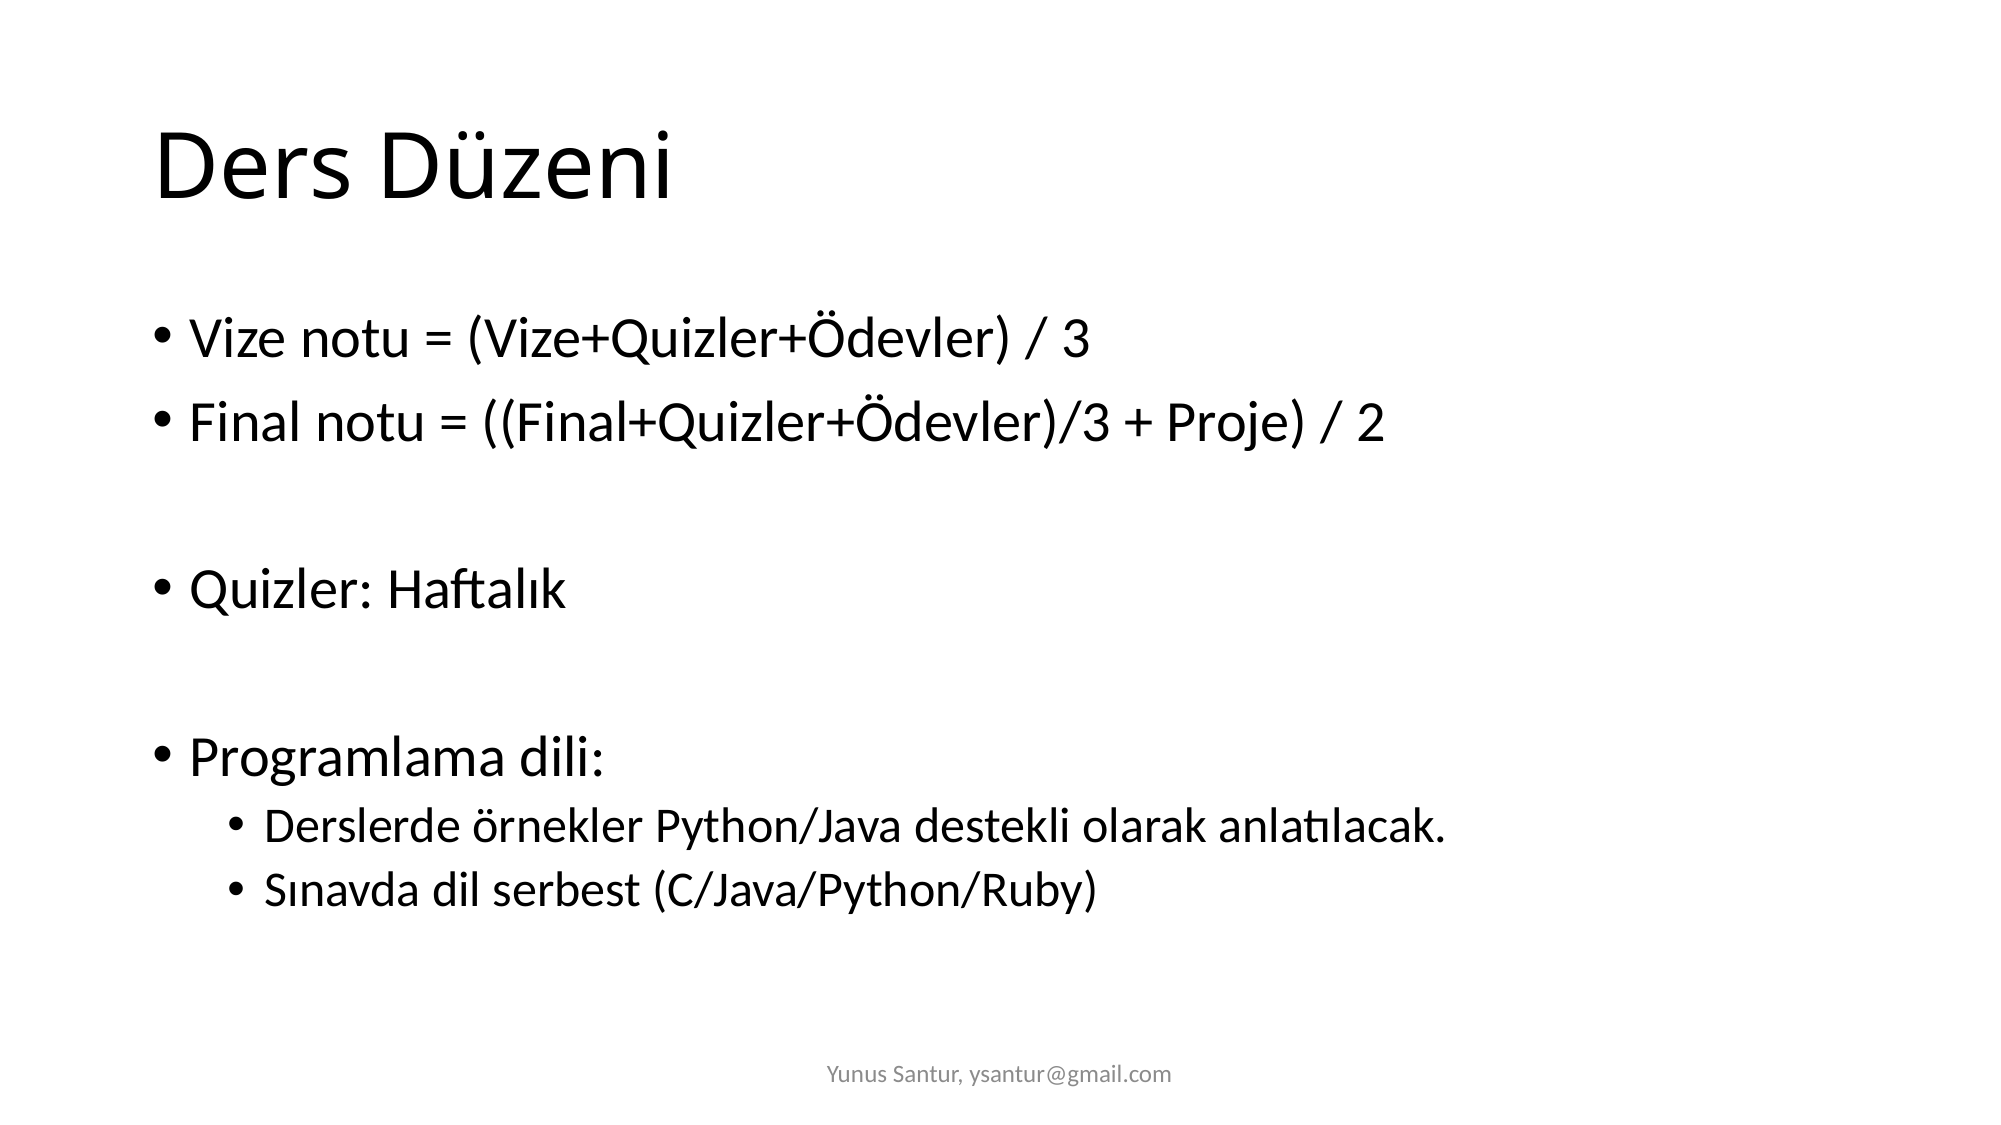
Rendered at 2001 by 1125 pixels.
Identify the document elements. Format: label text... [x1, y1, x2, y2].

footer Yunus Santur, ysantur@gmail.com [662, 1042, 1338, 1103]
list Vize notu = (Vize+Quizler+Ödevler) / 3 Final notu = ((Final+Quizler+Ödevler)/3 + Proje) / 2 Quizler: Haftalık Programlama dili: Derslerde örnekler Python/Java destekli olarak anlatılacak. Sınavda dil serbest (C/Java/Python/Ruby) [137, 299, 1863, 1014]
title Ders Düzeni [137, 59, 1863, 278]
